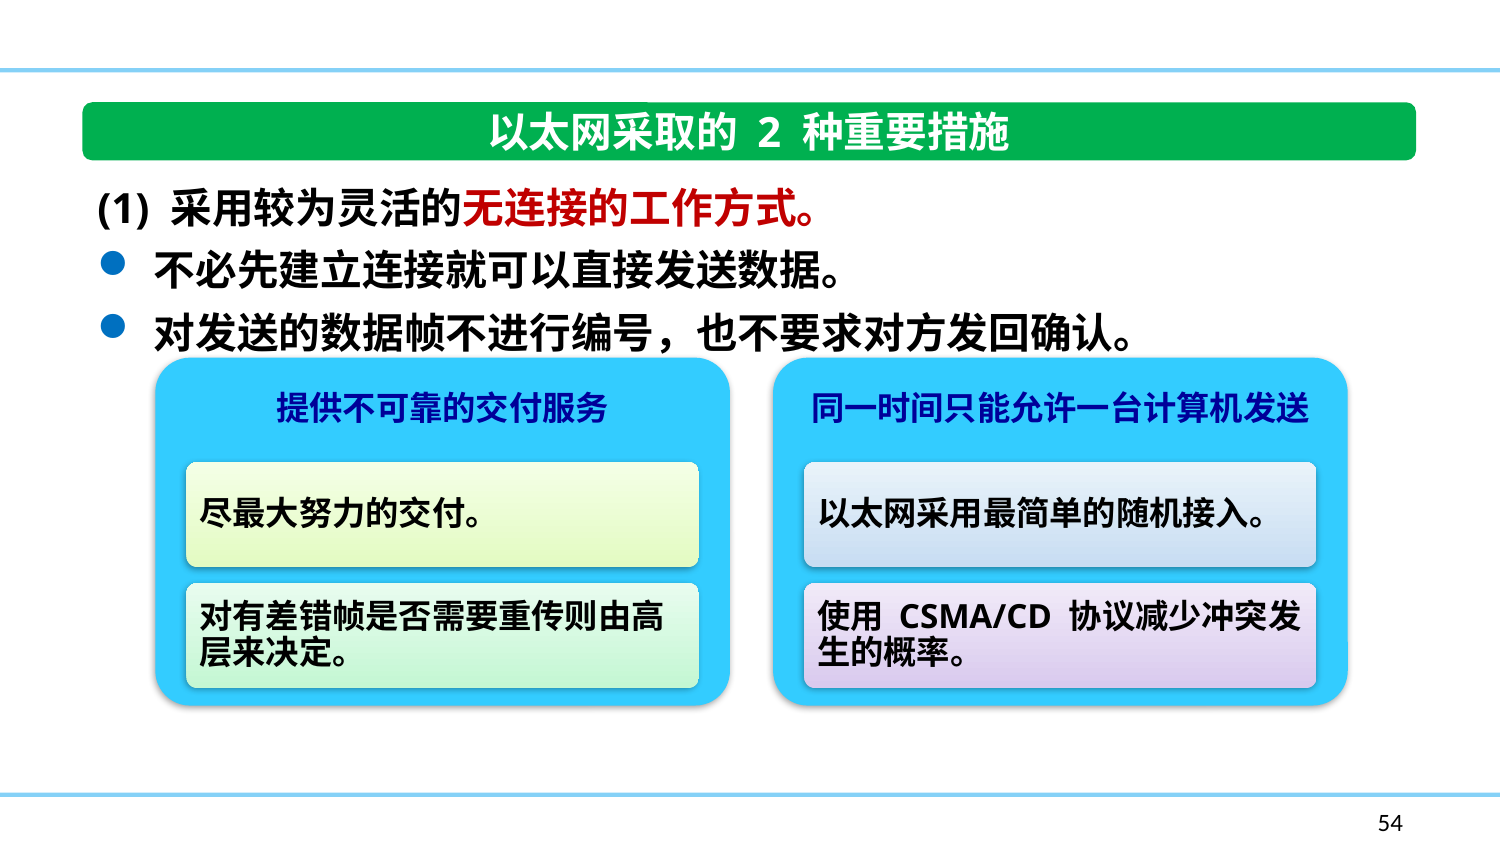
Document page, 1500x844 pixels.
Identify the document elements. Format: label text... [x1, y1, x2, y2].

slide_number 54 [1362, 798, 1460, 844]
text_box [1026, 102, 1417, 161]
text_box (1) 采用较为灵活的无连接的工作方式。 不必先建立连接就可以直接发送数据。 对发送的数据帧不进行编号，也不要求对方发回确认。 [82, 161, 1416, 364]
text_box 以太网采取的 2 种重要措施 [472, 98, 1026, 164]
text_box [154, 357, 1349, 706]
text_box [82, 102, 472, 161]
